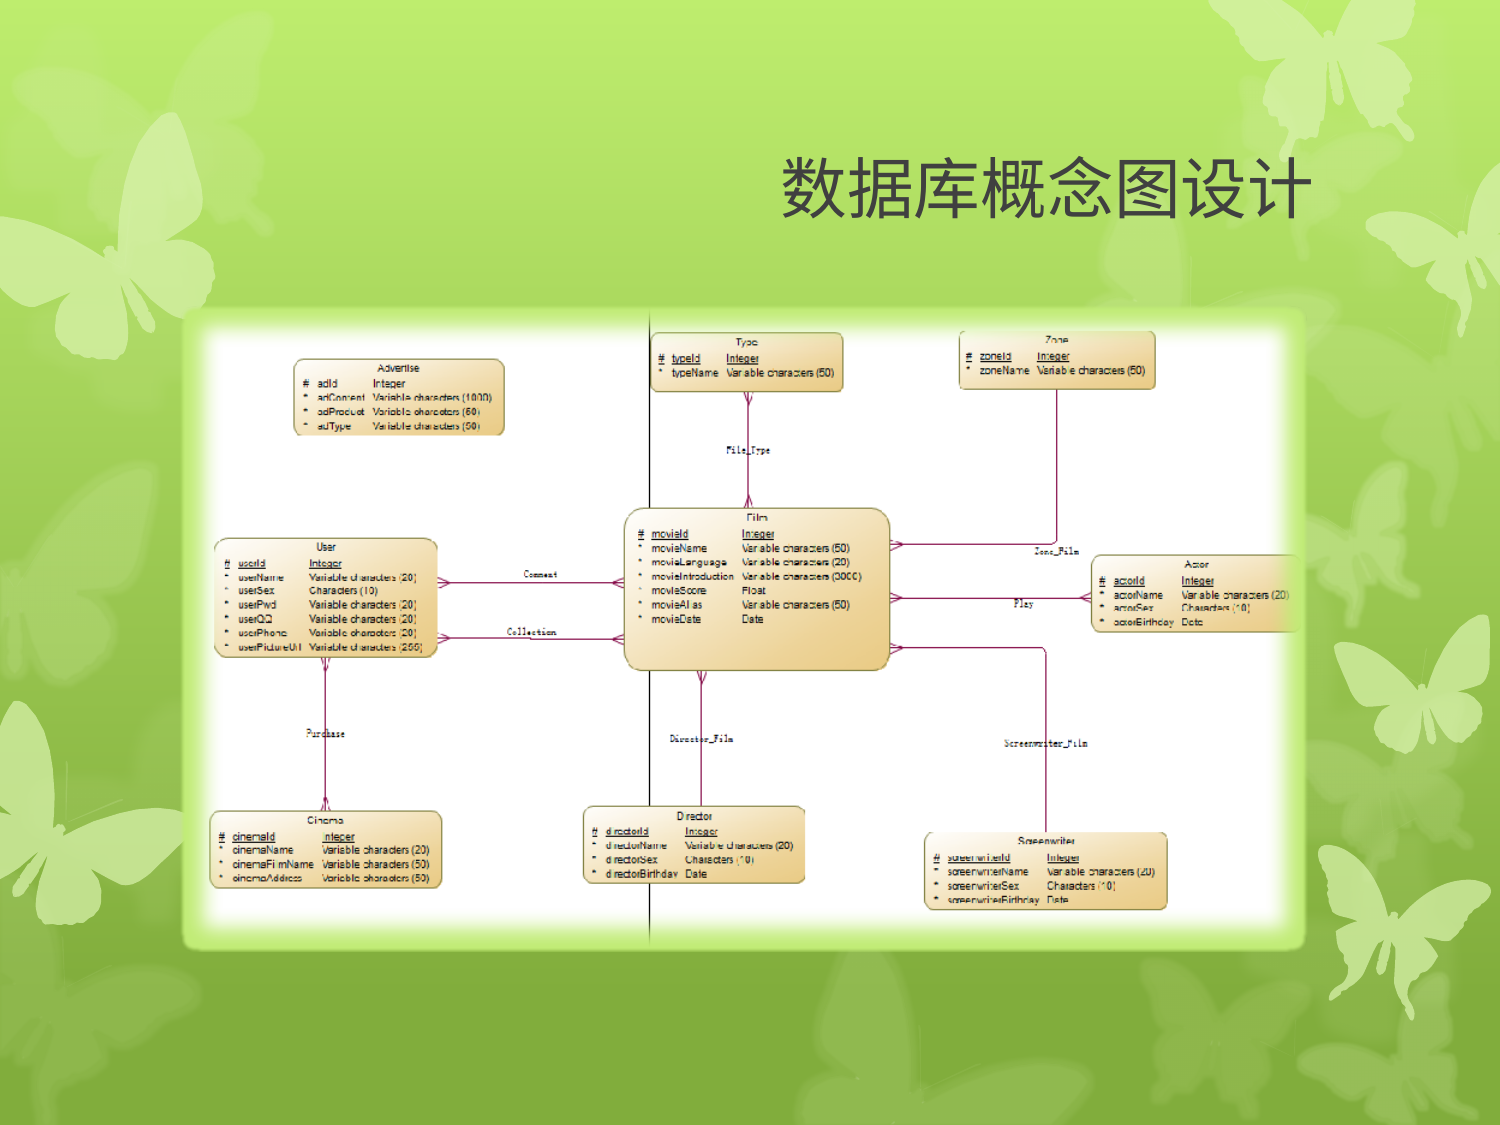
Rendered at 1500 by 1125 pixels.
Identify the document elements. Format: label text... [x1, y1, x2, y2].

title 数据库概念图设计 [165, 110, 1335, 263]
picture [182, 307, 1306, 950]
